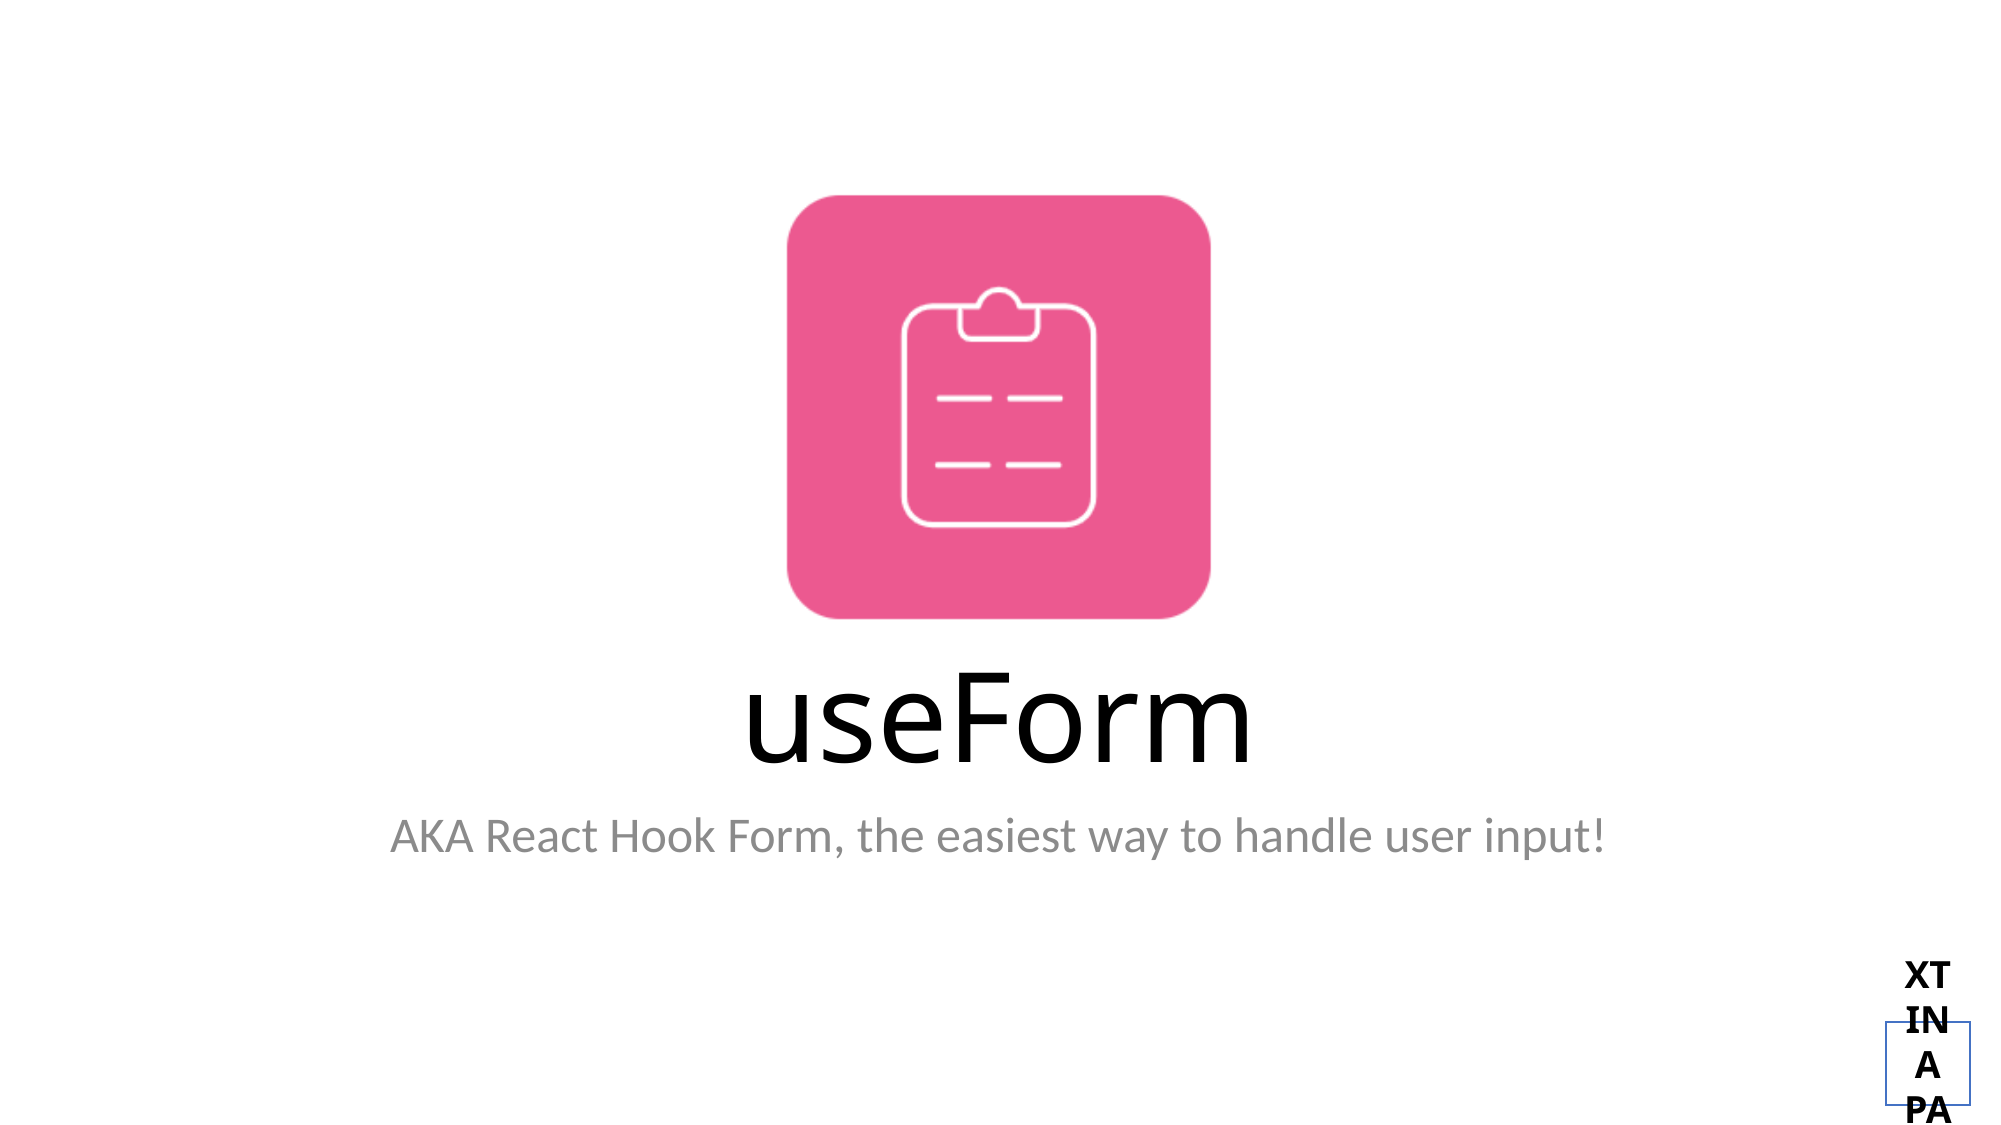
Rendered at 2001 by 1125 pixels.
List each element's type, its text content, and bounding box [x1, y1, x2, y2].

list AKA React Hook Form, the easiest way to handle user input! [136, 801, 1862, 1048]
title useForm [136, 329, 1862, 798]
text_box XTINA PARK [1885, 1021, 1971, 1106]
picture [760, 178, 1240, 650]
